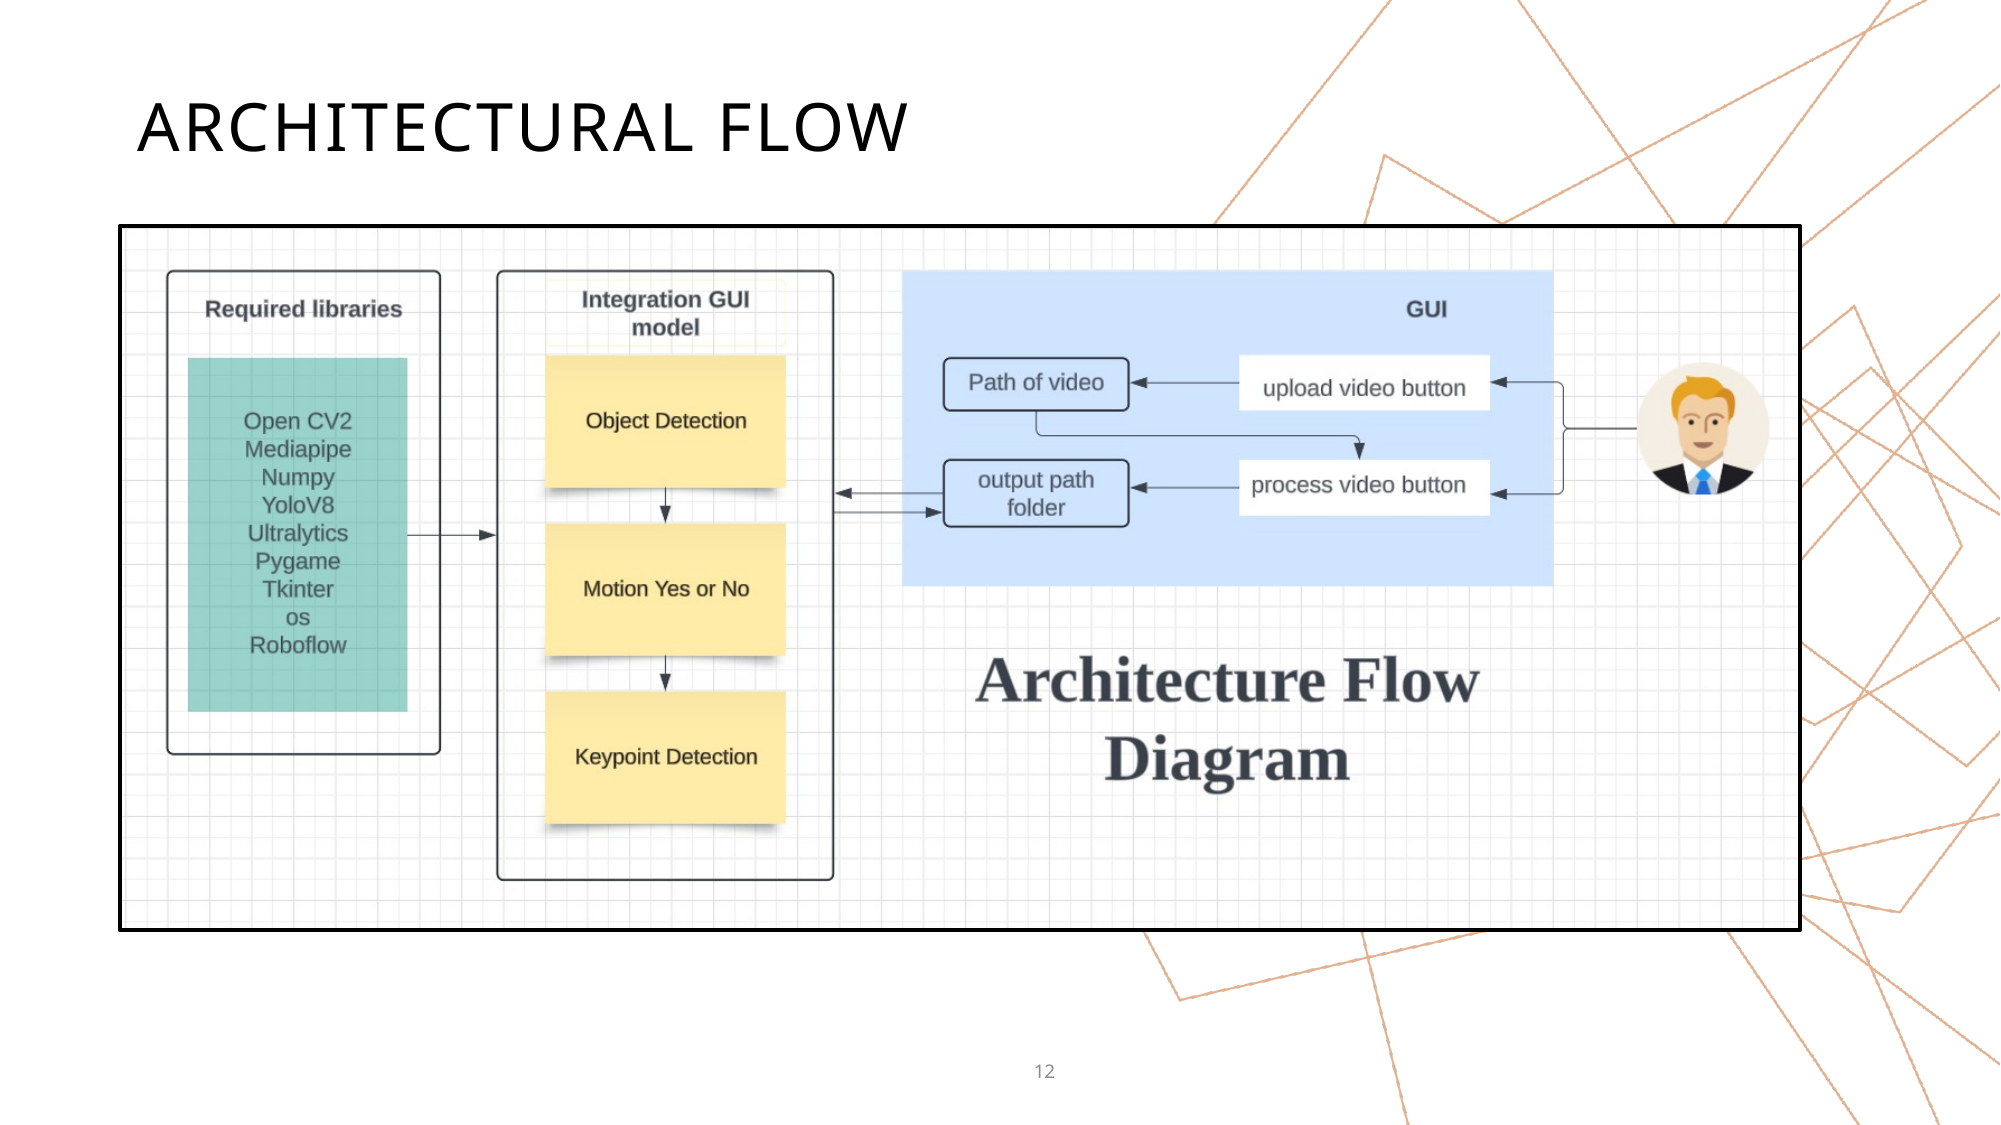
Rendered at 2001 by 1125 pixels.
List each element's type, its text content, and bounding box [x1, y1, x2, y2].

picture [900, 0, 2000, 1125]
picture [122, 228, 1798, 928]
slide_number 12 [908, 1042, 1071, 1103]
title Architectural Flow [122, 81, 1027, 174]
